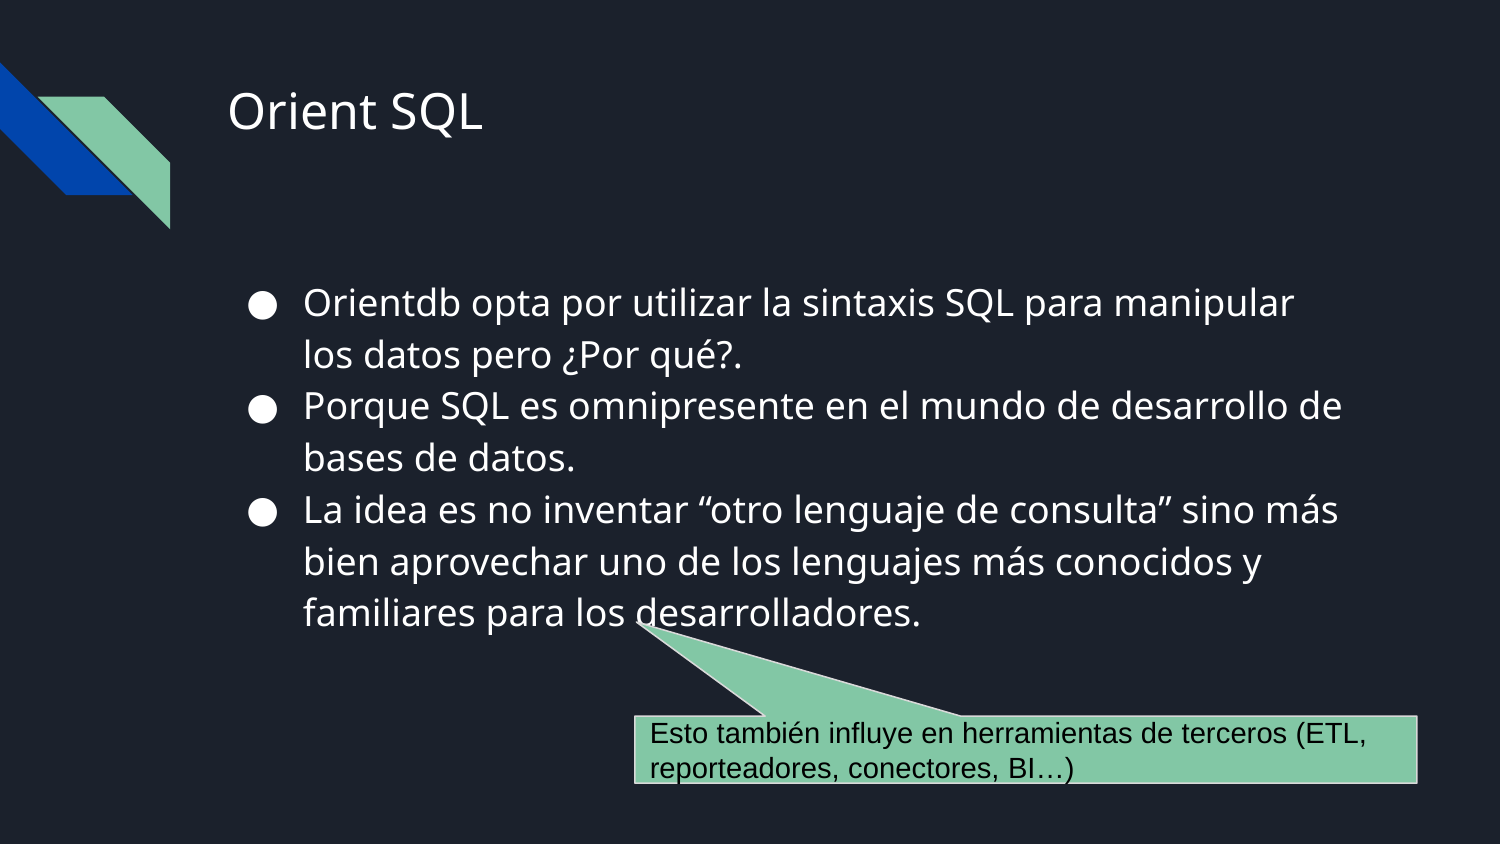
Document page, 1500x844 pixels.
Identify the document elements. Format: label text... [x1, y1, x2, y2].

list Orientdb opta por utilizar la sintaxis SQL para manipular los datos pero ¿Por qué?. Porque SQL es omnipresente en el mundo de desarrollo de bases de datos. La idea es no inventar “otro lenguaje de consulta” sino más bien aprovechar uno de los lenguajes más conocidos y familiares para los desarrolladores. [212, 257, 1368, 735]
text_box Esto también influye en herramientas de terceros (ETL, reporteadores, conectores, BI…) [634, 622, 1417, 784]
title Orient SQL [212, 64, 1368, 215]
